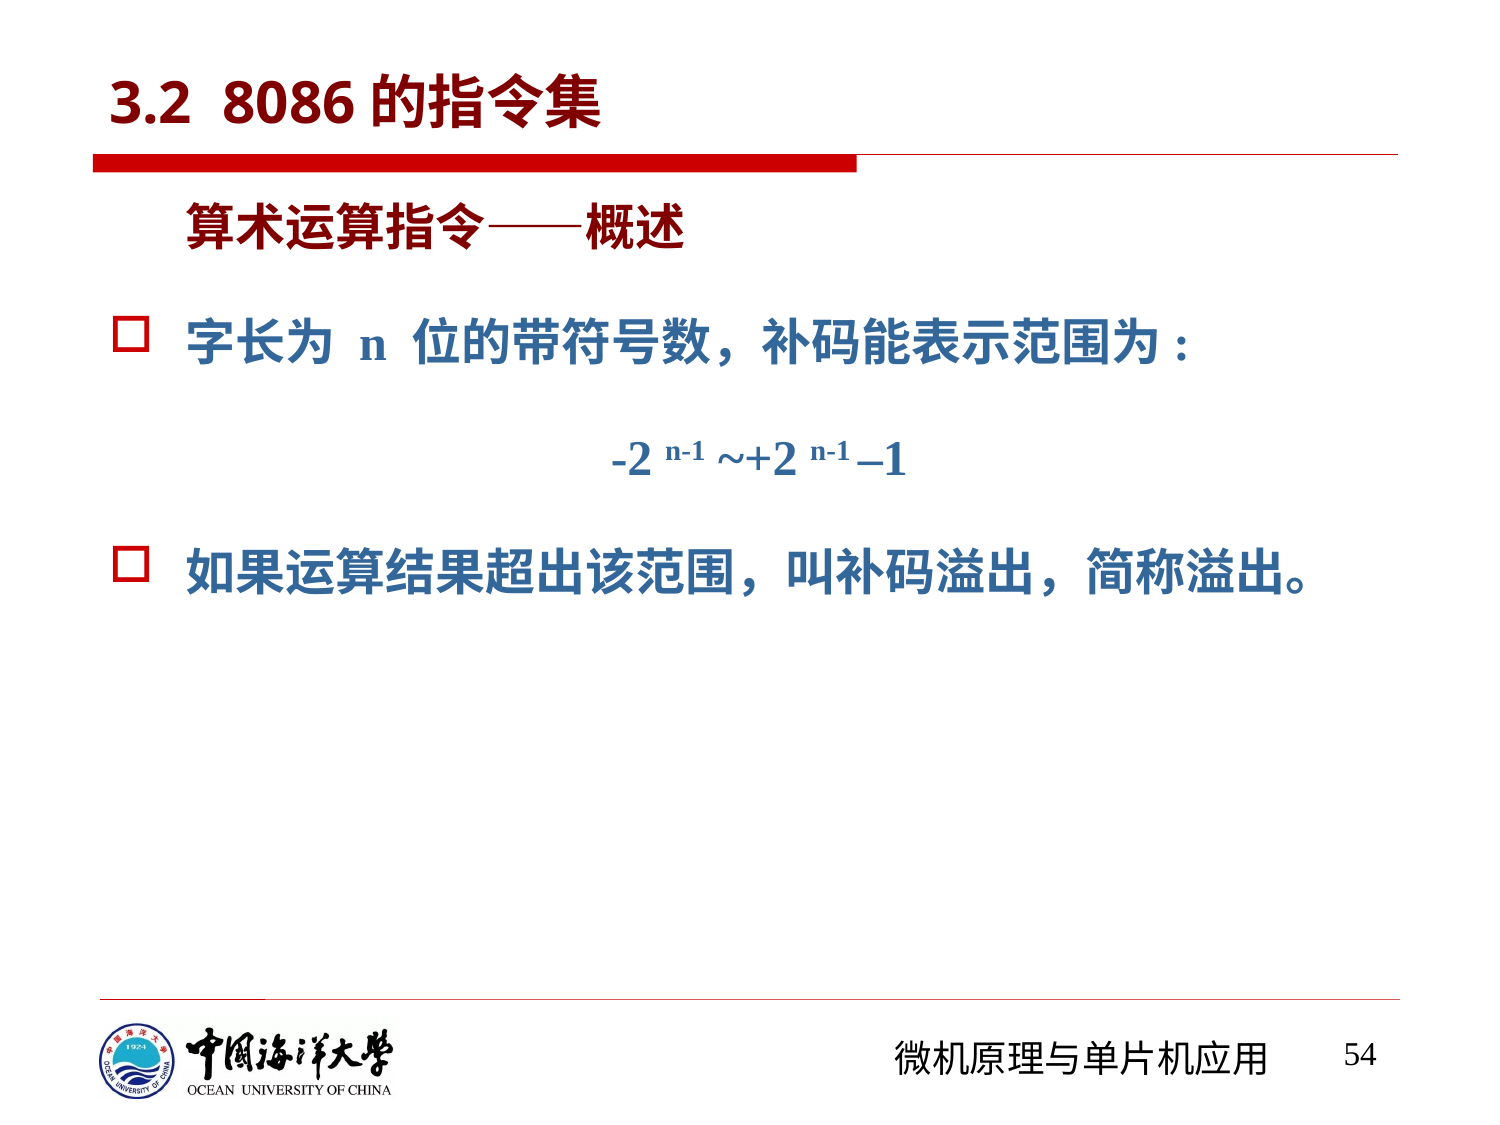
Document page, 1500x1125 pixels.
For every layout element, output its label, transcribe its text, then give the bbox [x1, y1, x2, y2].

title 3.2 8086的指令集 [94, 30, 1407, 143]
list 算术运算指令——概述 字长为 n 位的带符号数，补码能表示范围为: -2 n-1 ~+2 n-1 –1 如果运算结果超出该范围，叫补码溢出，简称溢出。 [93, 172, 1407, 1000]
picture [99, 1017, 396, 1099]
slide_number 54 [1328, 1024, 1448, 1103]
